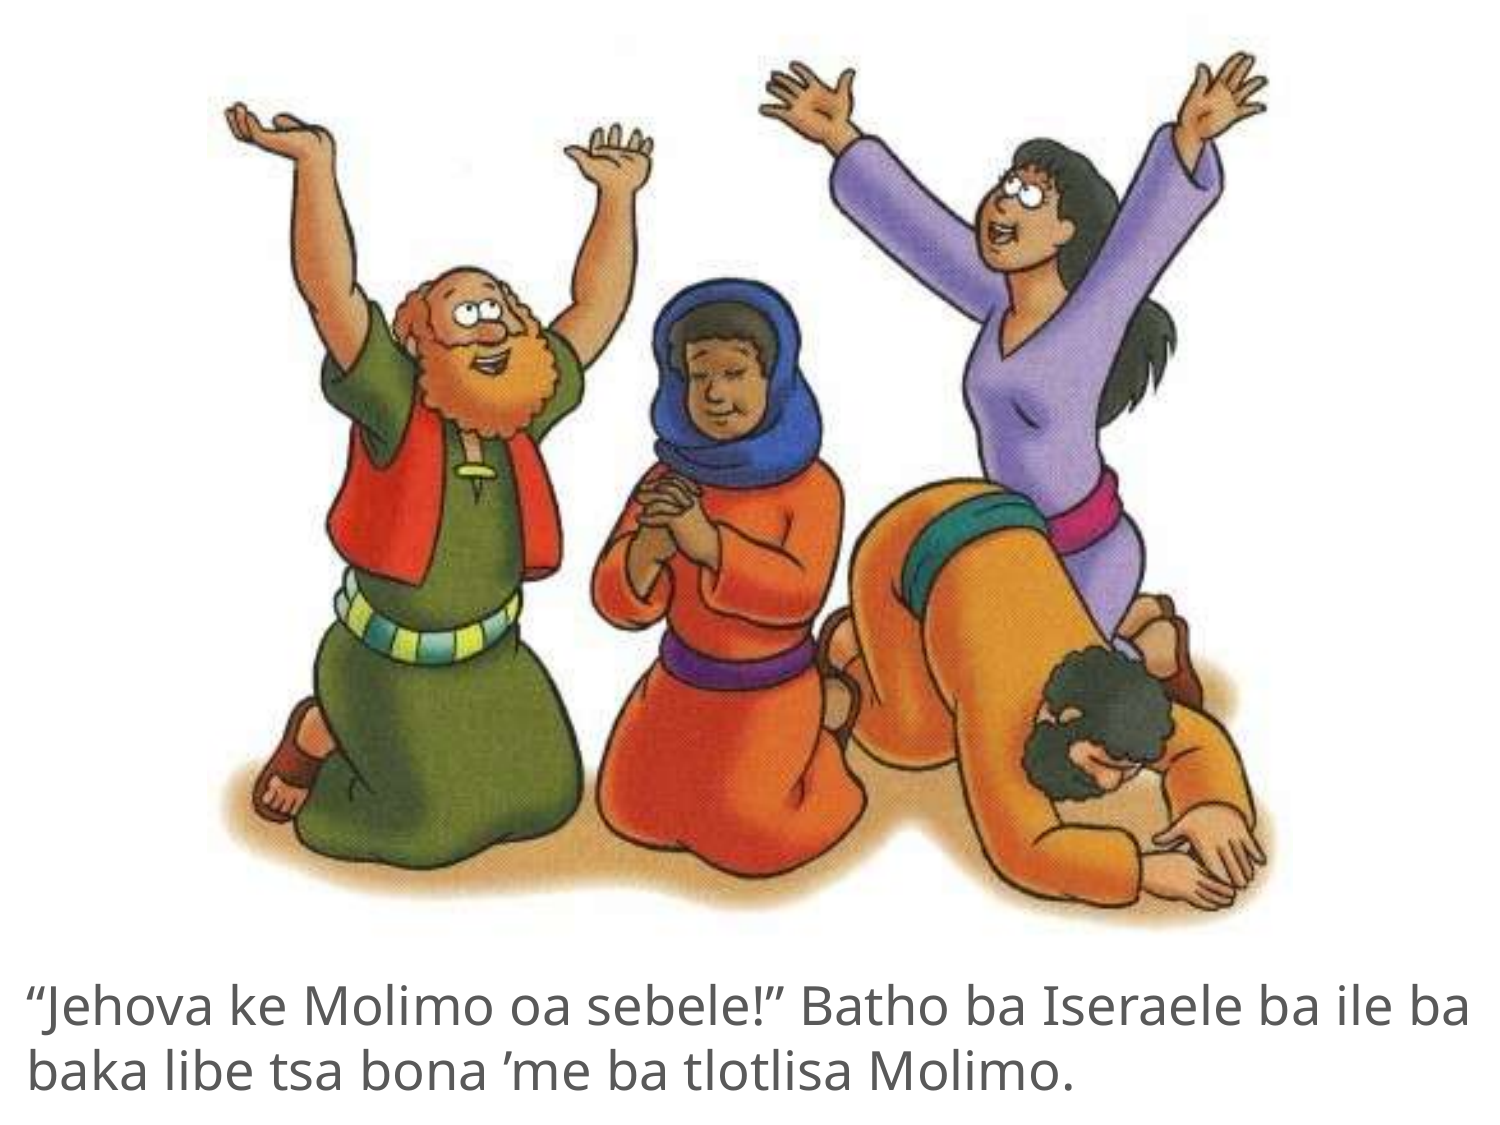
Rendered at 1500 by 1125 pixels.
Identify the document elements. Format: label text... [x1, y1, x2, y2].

text_box “Jehova ke Molimo oa sebele!” Batho ba Iseraele ba ile ba baka libe tsa bona ’me ba tlotlisa Molimo. [11, 964, 1498, 1109]
picture [207, 0, 1293, 953]
